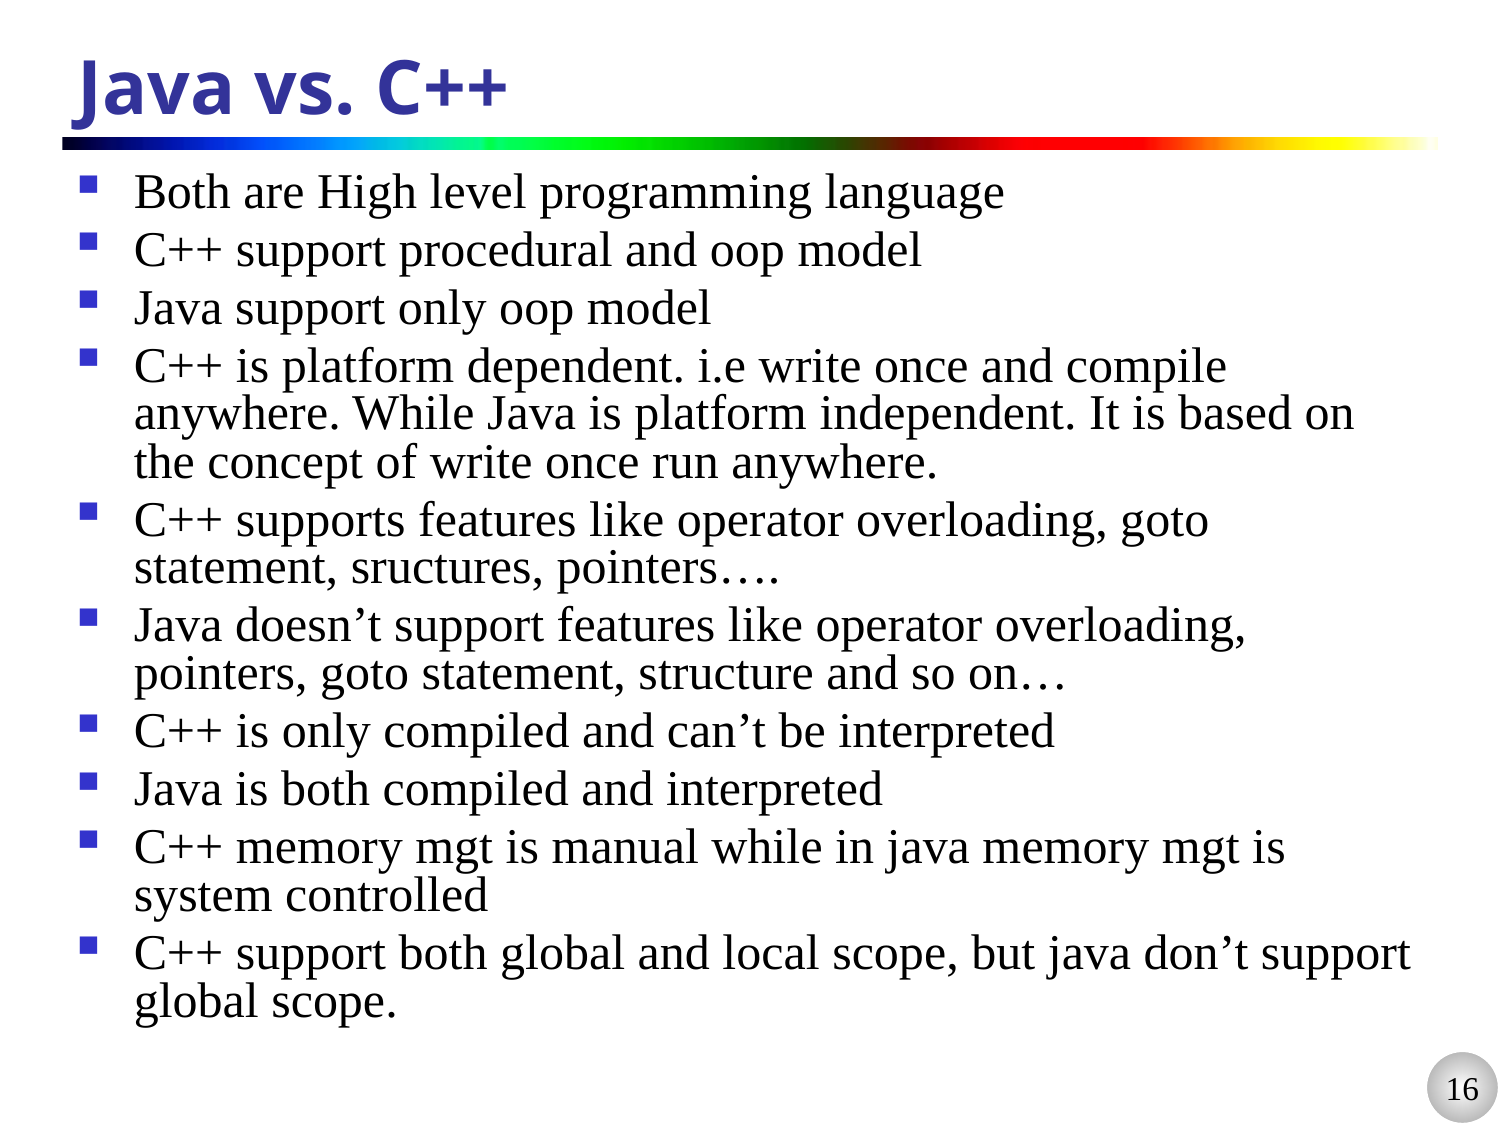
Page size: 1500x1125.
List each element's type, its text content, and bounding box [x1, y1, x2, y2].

title Java vs. C++ [62, 37, 1438, 138]
list Both are High level programming language C++ support procedural and oop model Java support only oop model C++ is platform dependent. i.e write once and compile anywhere. While Java is platform independent. It is based on the concept of write once run anywhere. C++ supports features like operator overloading, goto statement, sructures, pointers…. Java doesn’t support features like operator overloading, pointers, goto statement, structure and so on… C++ is only compiled and can’t be interpreted Java is both compiled and interpreted C++ memory mgt is manual while in java memory mgt is system controlled C++ support both global and local scope, but java don’t support global scope. [62, 162, 1438, 1063]
picture [62, 138, 355, 150]
picture [382, 138, 1438, 150]
